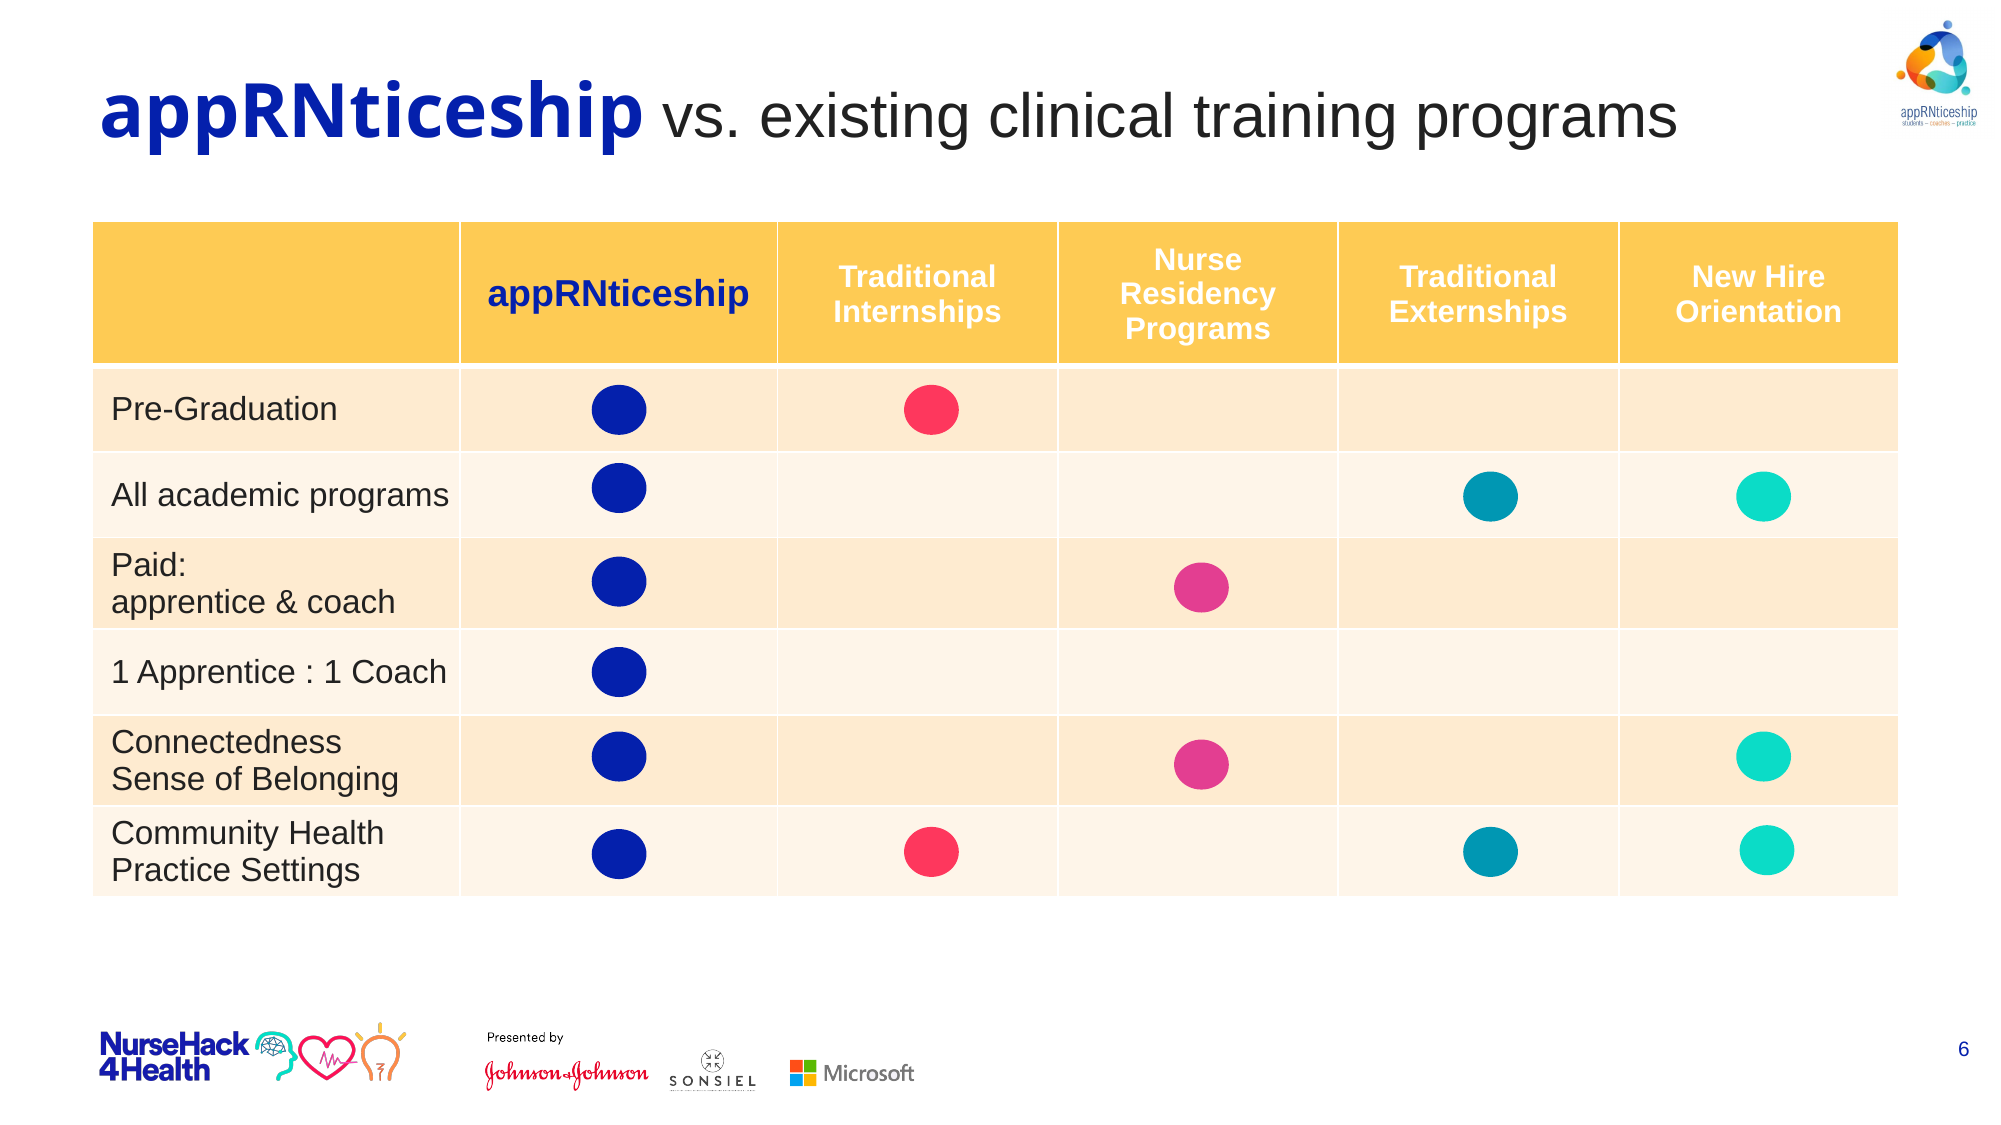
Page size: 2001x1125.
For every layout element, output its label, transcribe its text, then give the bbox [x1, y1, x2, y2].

text_box [1463, 471, 1518, 522]
table_cell [1620, 538, 1898, 628]
text_box [1174, 739, 1229, 790]
text_box [1174, 562, 1229, 613]
table_cell [1059, 453, 1337, 537]
table_cell [1339, 630, 1618, 714]
table_cell [461, 538, 777, 628]
table_cell [778, 807, 1057, 896]
table_cell [1620, 716, 1898, 805]
table_header [93, 222, 459, 363]
table_cell Connectedness Sense of Belonging [93, 716, 459, 805]
table_cell All academic programs [93, 453, 459, 537]
text_box [1739, 825, 1795, 876]
table_cell [1059, 369, 1337, 451]
table_cell [1059, 538, 1337, 628]
slide_number 6 [1910, 1020, 1985, 1075]
table_cell [461, 369, 777, 451]
text_box [904, 384, 959, 435]
table_cell [1339, 453, 1618, 537]
title appRNticeship vs. existing clinical training programs [98, 61, 1765, 154]
picture [430, 1011, 925, 1125]
text_box [1736, 471, 1792, 522]
table_header Traditional Internships [778, 222, 1057, 363]
table_cell [778, 538, 1057, 628]
table_cell [461, 630, 777, 714]
table_cell [1339, 369, 1618, 451]
table_header appRNticeship [461, 222, 777, 363]
table_cell [1059, 716, 1337, 805]
text_box [591, 647, 647, 698]
table_cell [778, 630, 1057, 714]
table_cell Community Health Practice Settings [93, 807, 459, 896]
table_cell [461, 453, 777, 537]
text_box [591, 829, 647, 880]
table_cell [461, 716, 777, 805]
table_cell [1339, 538, 1618, 628]
table_cell Paid: apprentice & coach [93, 538, 459, 628]
table_cell [1620, 369, 1898, 451]
table_cell [1059, 807, 1337, 896]
table_cell 1 Apprentice : 1 Coach [93, 630, 459, 714]
text_box [904, 826, 959, 877]
table_header New Hire Orientation [1620, 222, 1898, 363]
table_cell [461, 807, 777, 896]
table_cell [1620, 630, 1898, 714]
picture [1881, 7, 1995, 139]
text_box [591, 384, 647, 435]
table_cell Pre-Graduation [93, 369, 459, 451]
table_cell [778, 453, 1057, 537]
table_cell [778, 369, 1057, 451]
table_cell [1059, 630, 1337, 714]
text_box [1736, 731, 1792, 782]
text_box [591, 731, 647, 782]
text_box [1463, 826, 1518, 877]
table_cell [1339, 716, 1618, 805]
table_cell [1620, 453, 1898, 537]
table_cell [1620, 807, 1898, 896]
table_header Nurse Residency Programs [1059, 222, 1337, 363]
table_header Traditional Externships [1339, 222, 1618, 363]
text_box [591, 462, 647, 514]
table_cell [778, 716, 1057, 805]
text_box [591, 556, 647, 607]
table_cell [1339, 807, 1618, 896]
